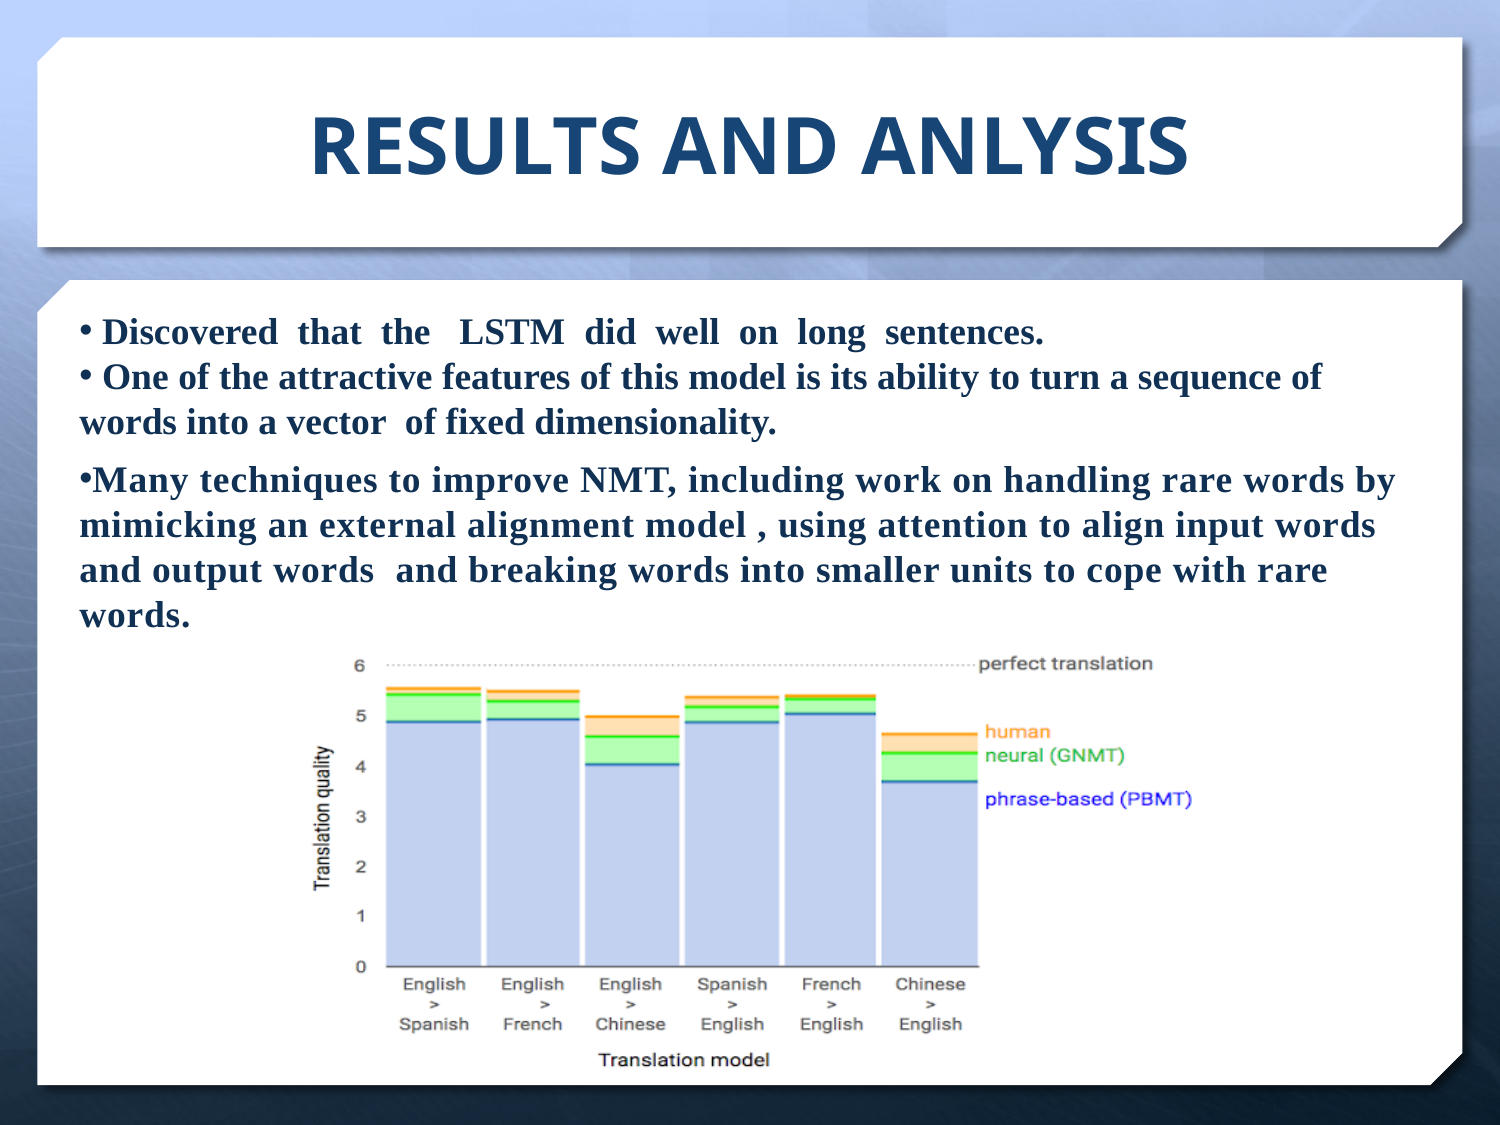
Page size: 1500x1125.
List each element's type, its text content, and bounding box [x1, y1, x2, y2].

title RESULTS AND ANLYSIS [127, 48, 1372, 198]
picture [272, 628, 1218, 1082]
text_box Discovered that the LSTM did well on long sentences. One of the attractive features of this model is its ability to turn a sequence of words into a vector of fixed dimensionality. Many techniques to improve NMT, including work on handling rare words by mimicking an external alignment model , using attention to align input words and output words and breaking words into smaller units to cope with rare words. [64, 299, 1417, 713]
